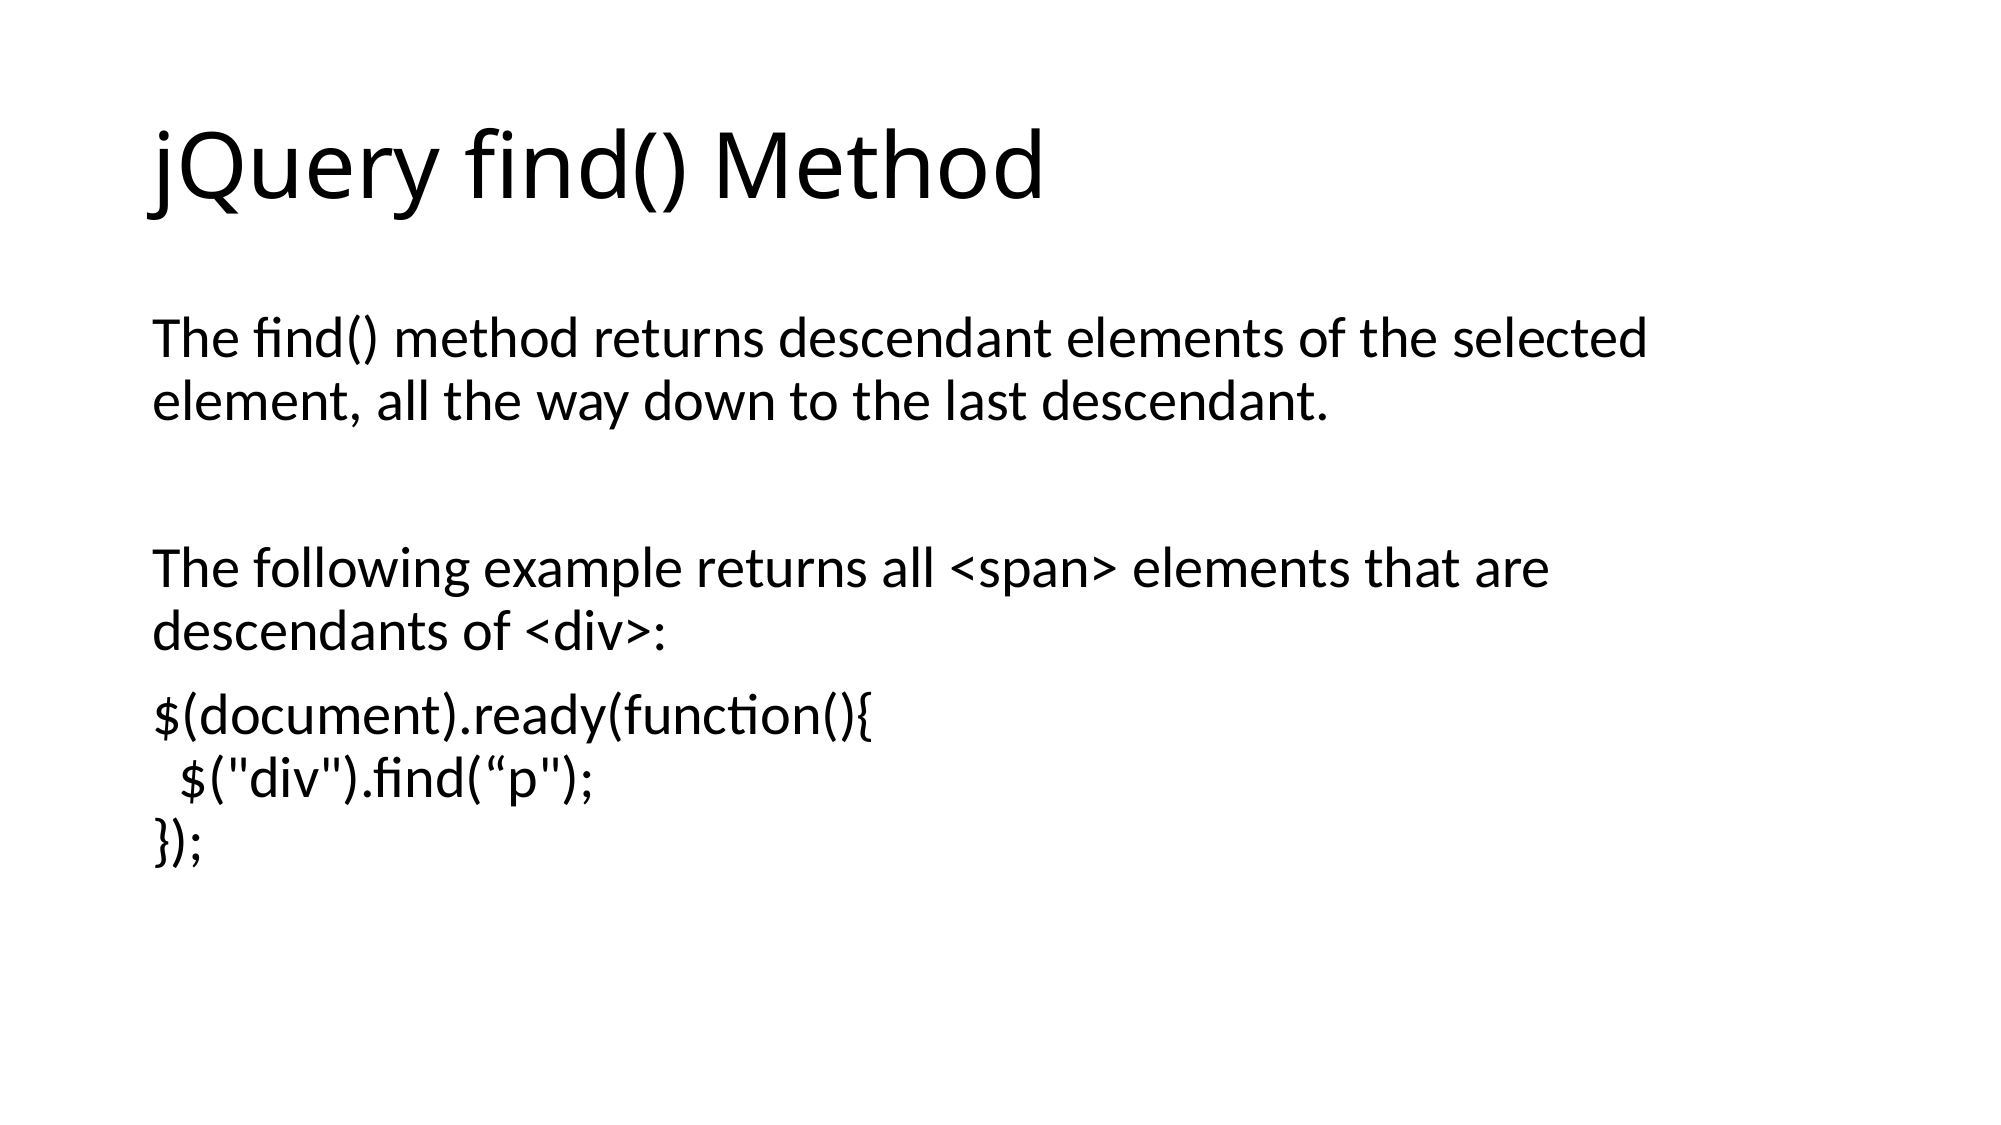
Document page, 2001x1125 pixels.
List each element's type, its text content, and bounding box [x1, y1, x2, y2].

title jQuery find() Method [137, 59, 1863, 278]
list The find() method returns descendant elements of the selected element, all the way down to the last descendant. The following example returns all <span> elements that are descendants of <div>: $(document).ready(function(){ $("div").find(“p"); }); [137, 299, 1863, 1014]
